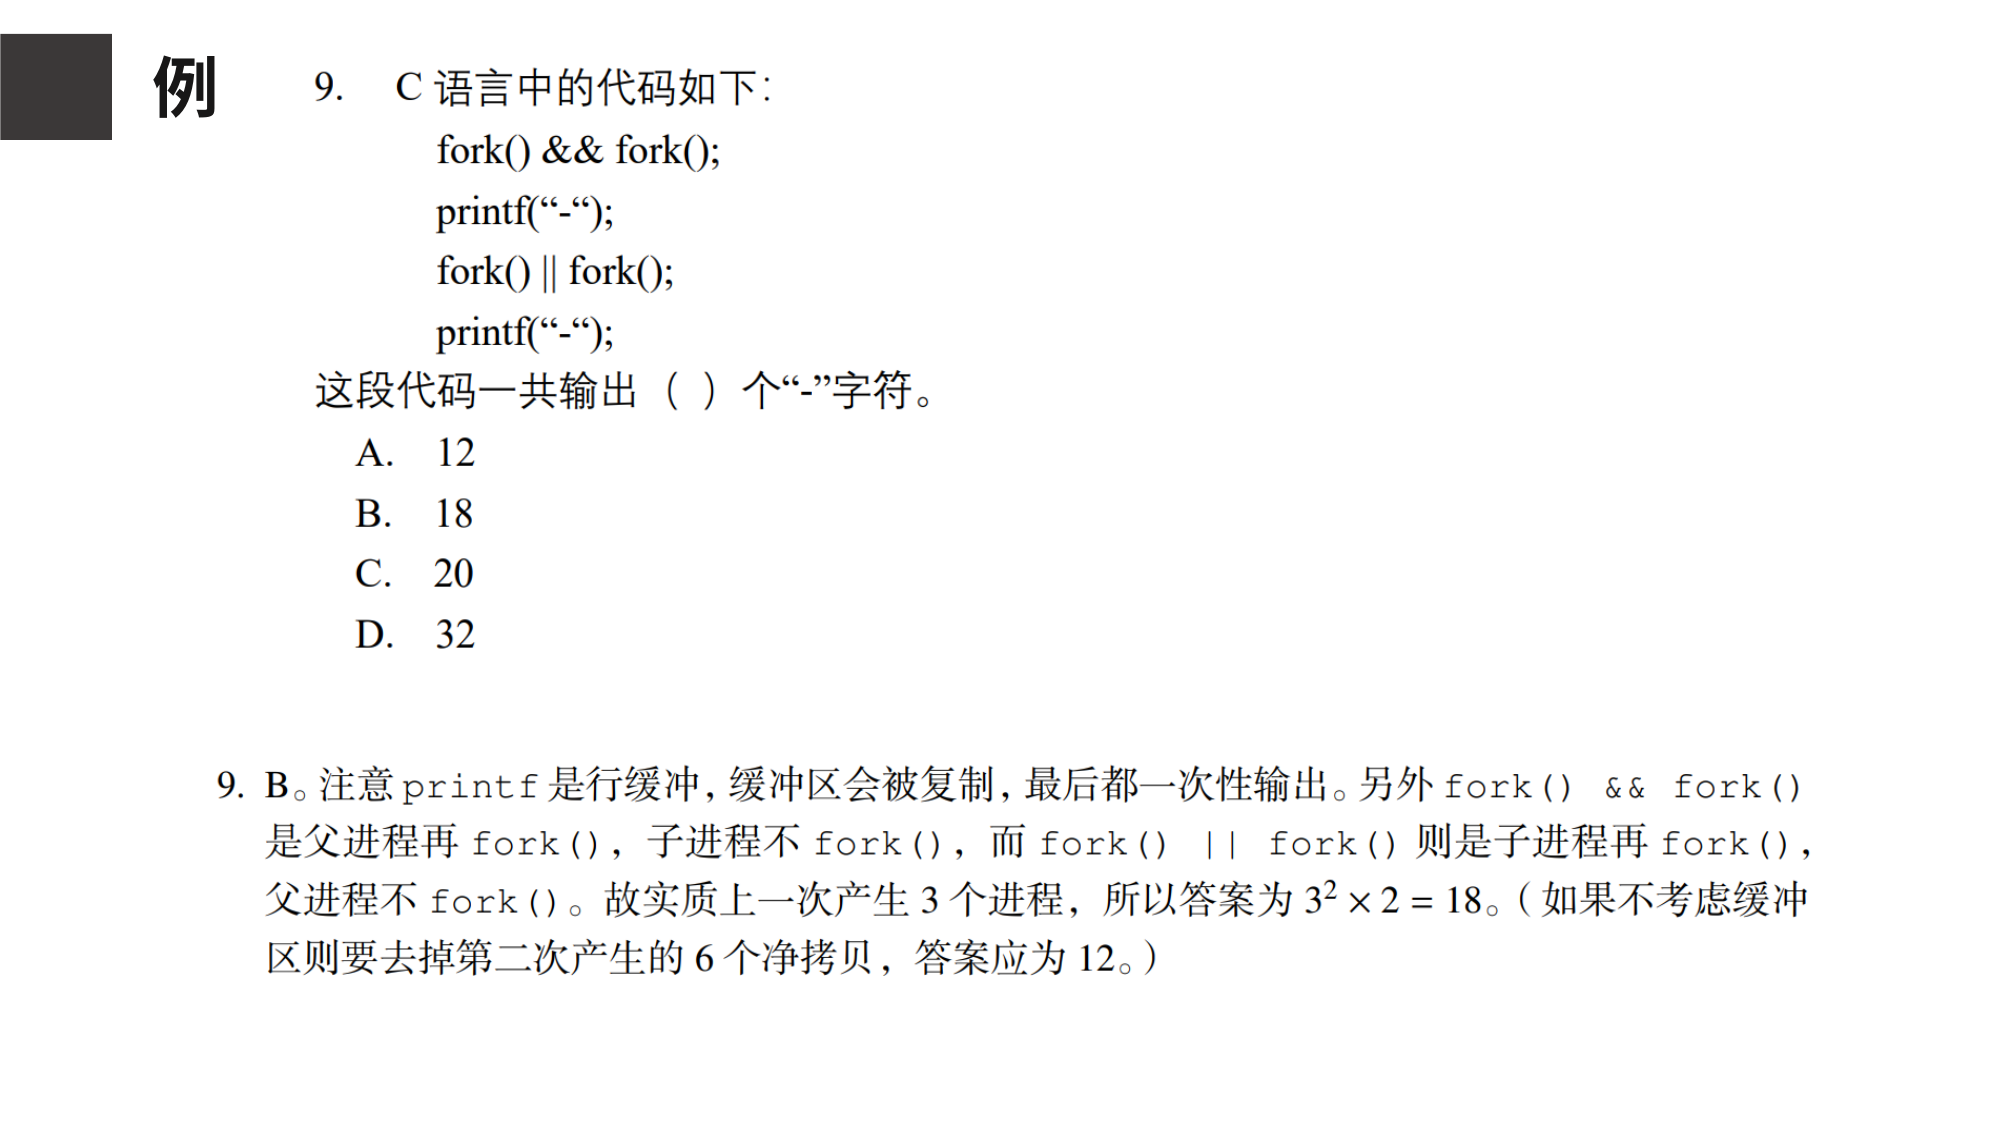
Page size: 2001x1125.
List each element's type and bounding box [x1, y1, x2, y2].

picture [246, 38, 1869, 664]
text_box [0, 6, 1715, 140]
picture [183, 754, 1847, 995]
